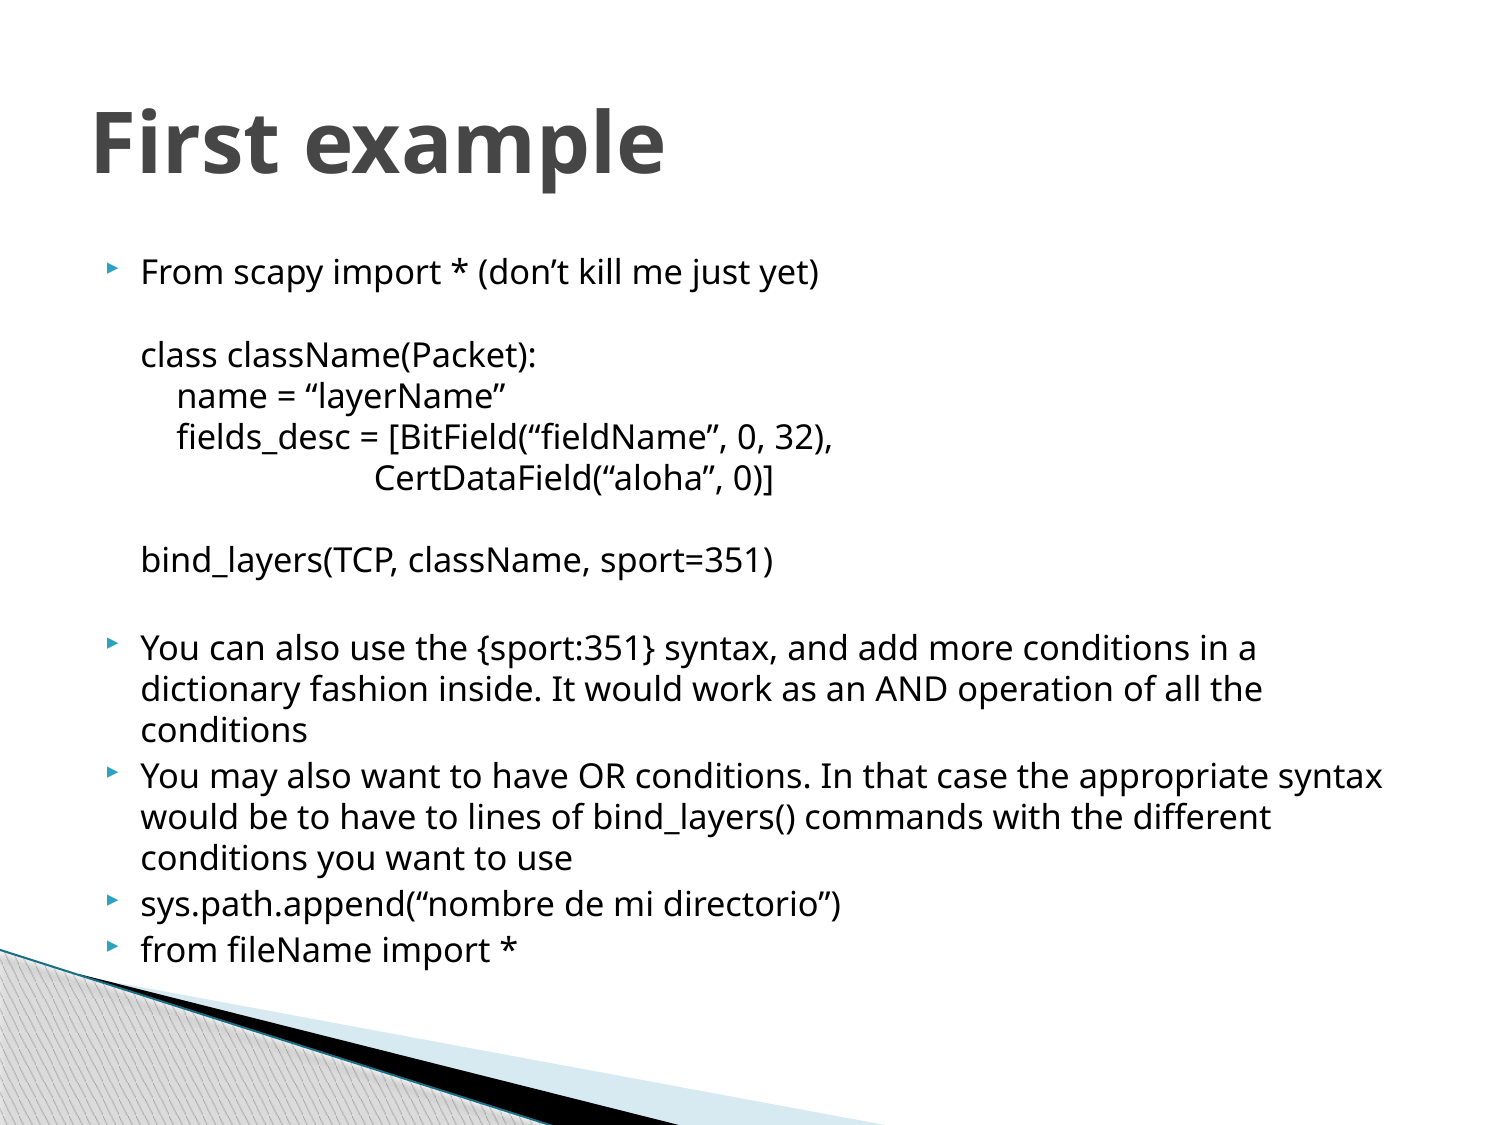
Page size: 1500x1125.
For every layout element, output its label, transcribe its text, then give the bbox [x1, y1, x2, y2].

list From scapy import * (don’t kill me just yet) class className(Packet): name = “layerName” fields_desc = [BitField(“fieldName”, 0, 32), CertDataField(“aloha”, 0)] bind_layers(TCP, className, sport=351) You can also use the {sport:351} syntax, and add more conditions in a dictionary fashion inside. It would work as an AND operation of all the conditions You may also want to have OR conditions. In that case the appropriate syntax would be to have to lines of bind_layers() commands with the different conditions you want to use sys.path.append(“nombre de mi directorio”) from fileName import * [75, 243, 1425, 986]
title First example [75, 45, 1425, 233]
